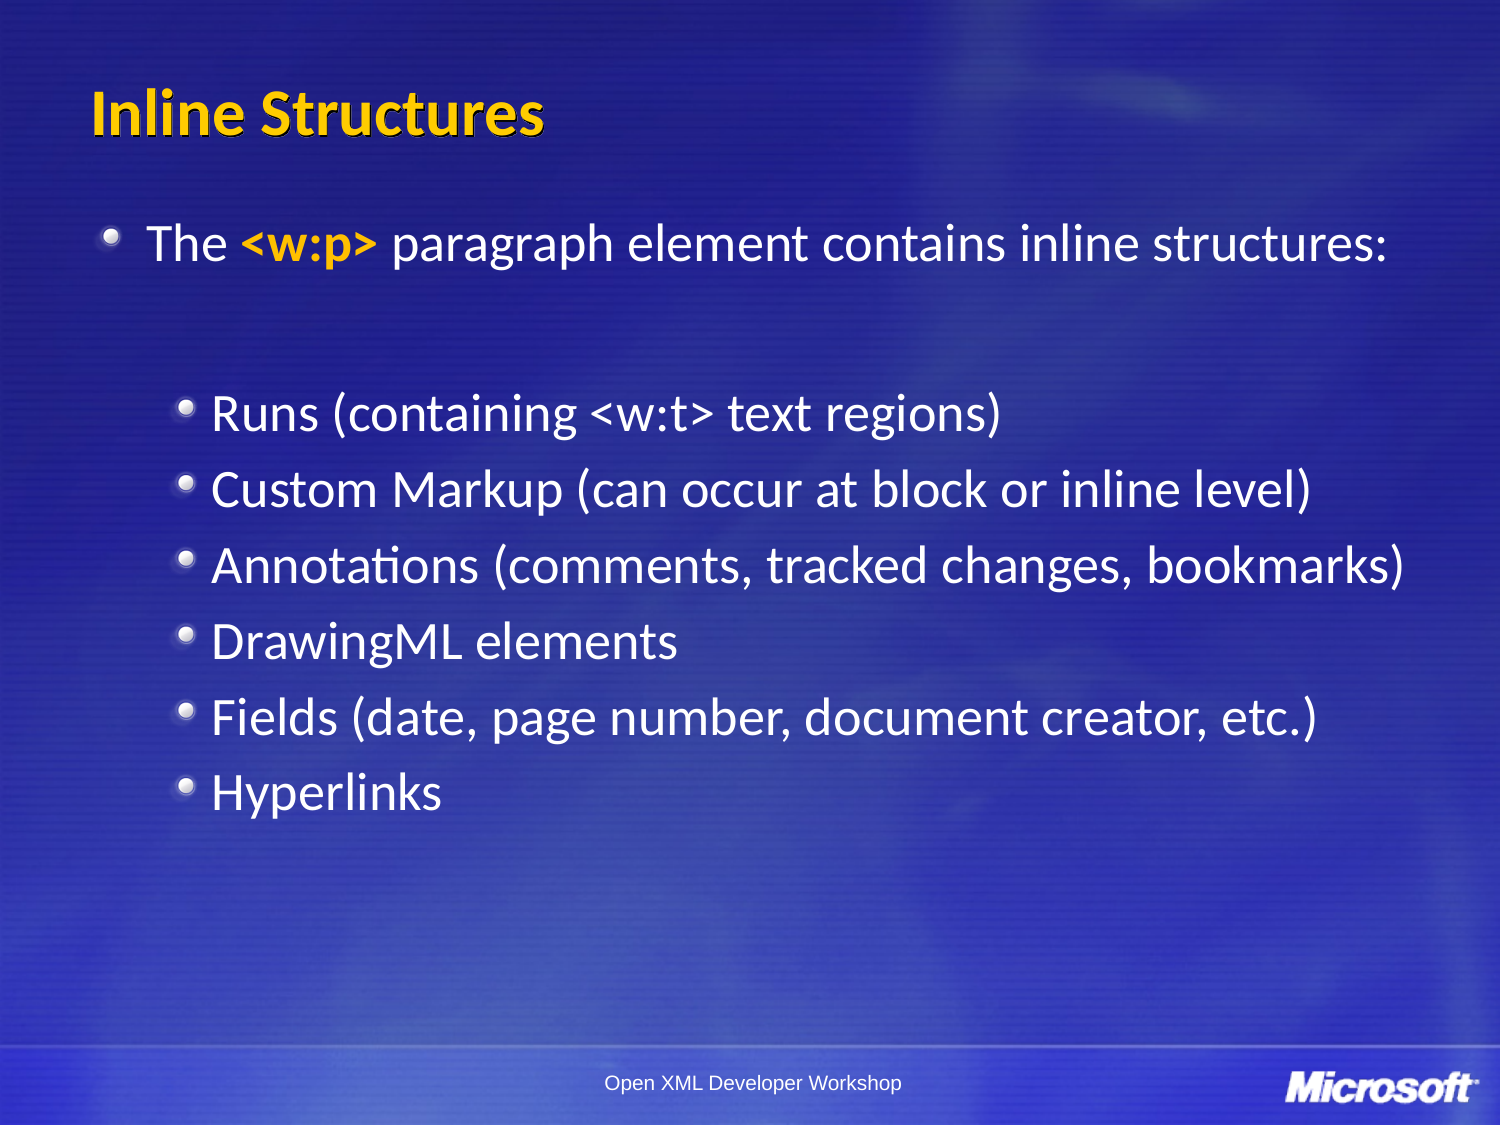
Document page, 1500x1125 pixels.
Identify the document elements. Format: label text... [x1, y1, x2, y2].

list The <w:p> paragraph element contains inline structures: Runs (containing <w:t> text regions) Custom Markup (can occur at block or inline level) Annotations (comments, tracked changes, bookmarks) DrawingML elements Fields (date, page number, document creator, etc.) Hyperlinks [74, 199, 1426, 1026]
title Inline Structures [74, 14, 1426, 199]
picture [0, 0, 1500, 1125]
